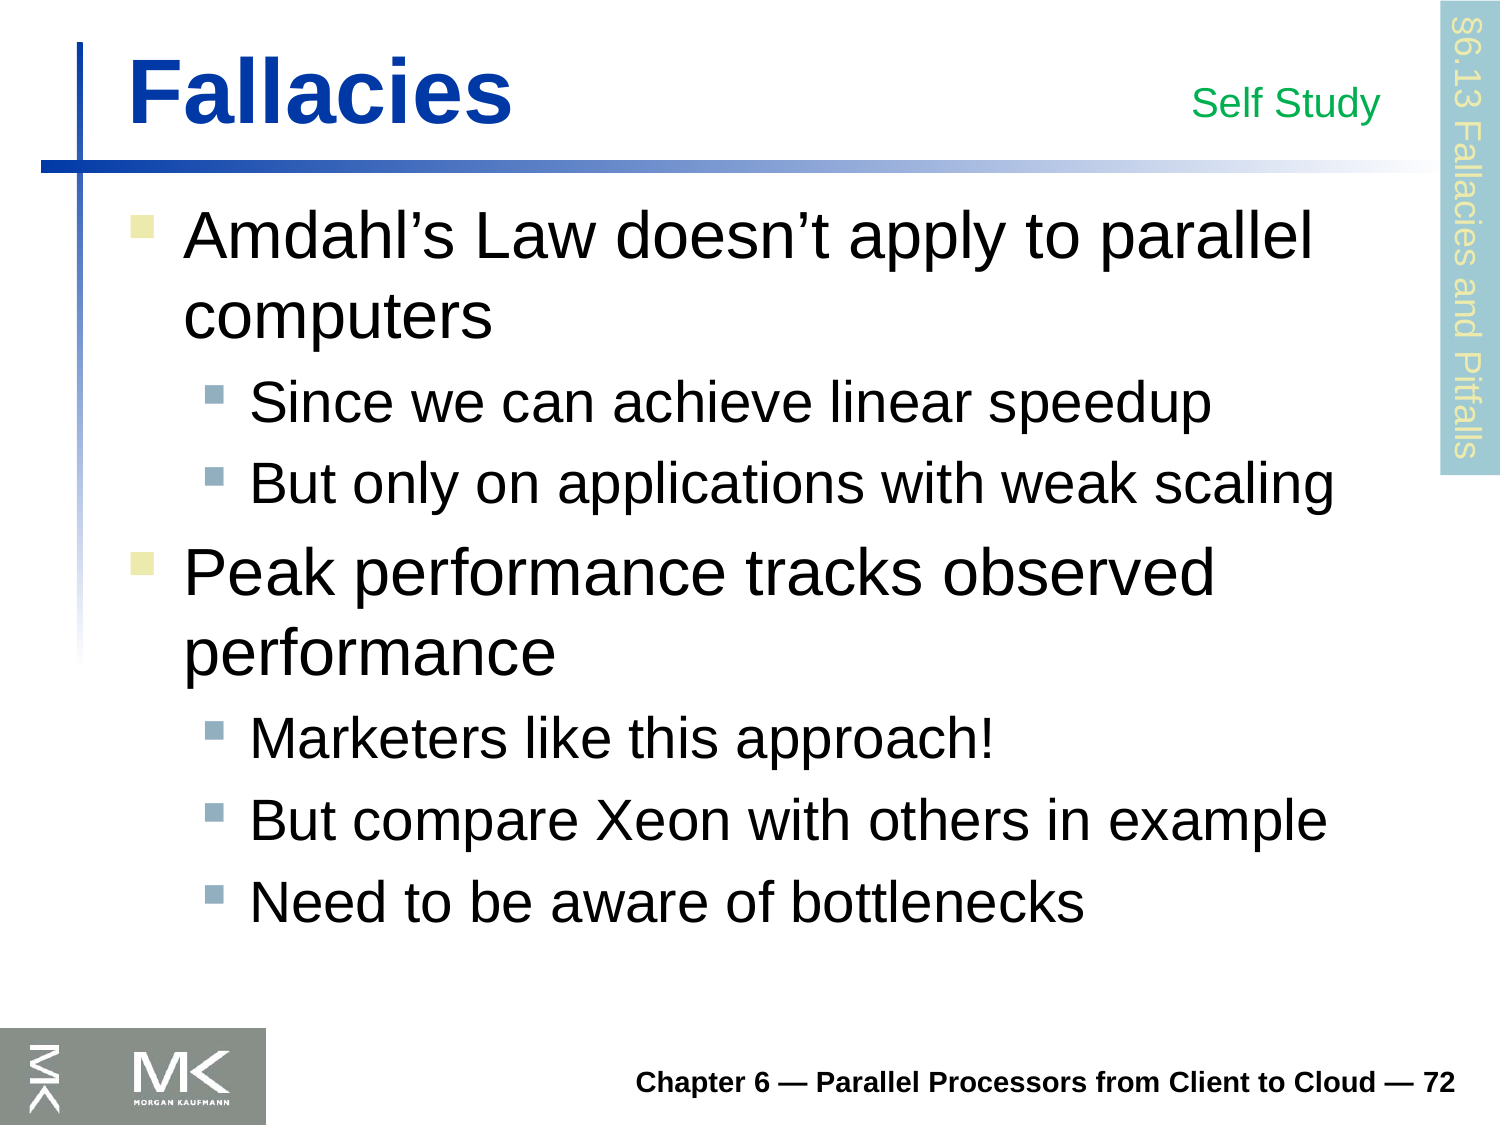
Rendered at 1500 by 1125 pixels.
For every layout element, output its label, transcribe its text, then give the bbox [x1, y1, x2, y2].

text_box Self Study [1176, 68, 1413, 134]
list Amdahl’s Law doesn’t apply to parallel computers Since we can achieve linear speedup But only on applications with weak scaling Peak performance tracks observed performance Marketers like this approach! But compare Xeon with others in example Need to be aware of bottlenecks [112, 184, 1469, 1024]
title Fallacies [112, 23, 1440, 149]
text_box §6.13 Fallacies and Pitfalls [1440, 0, 1500, 476]
footer Chapter 6 — Parallel Processors from Client to Cloud — 72 [277, 1046, 1471, 1106]
picture [0, 1028, 266, 1125]
